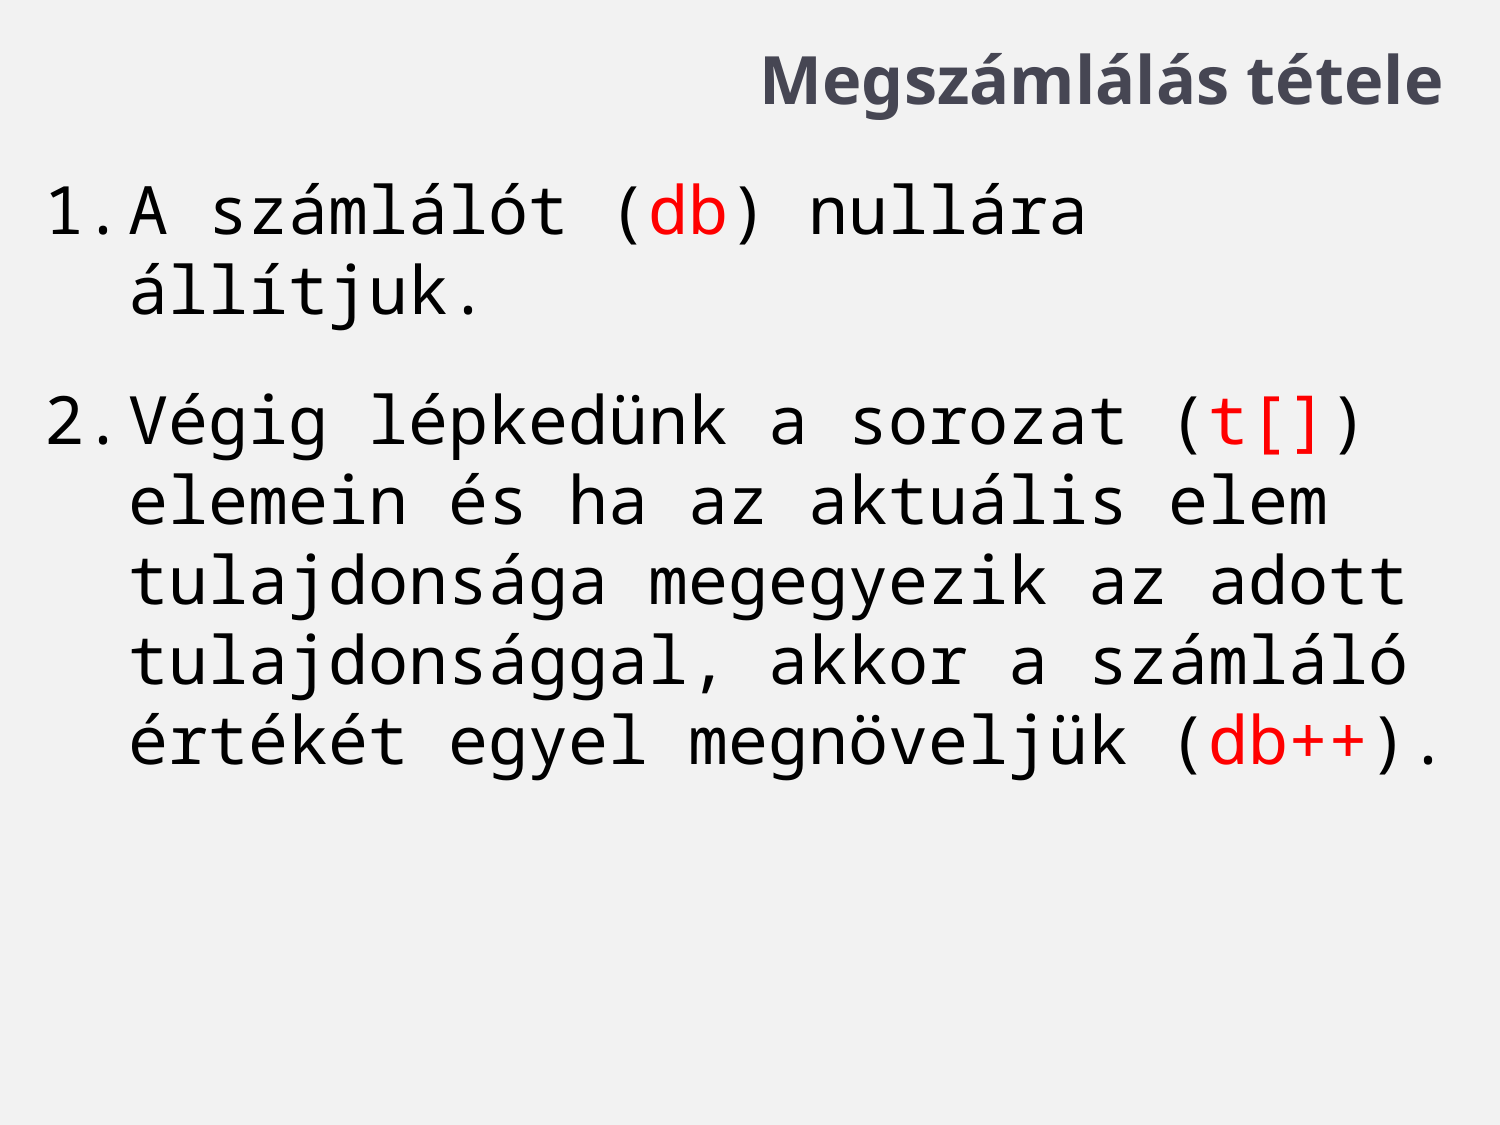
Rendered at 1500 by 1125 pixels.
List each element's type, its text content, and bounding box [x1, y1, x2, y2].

text_box A számlálót (db) nullára állítjuk. Végig lépkedünk a sorozat (t[]) elemein és ha az aktuális elem tulajdonsága megegyezik az adott tulajdonsággal, akkor a számláló értékét egyel megnöveljük (db++). [29, 160, 1471, 866]
title Megszámlálás tétele [17, 19, 1459, 126]
text_box [42, 184, 1484, 1094]
